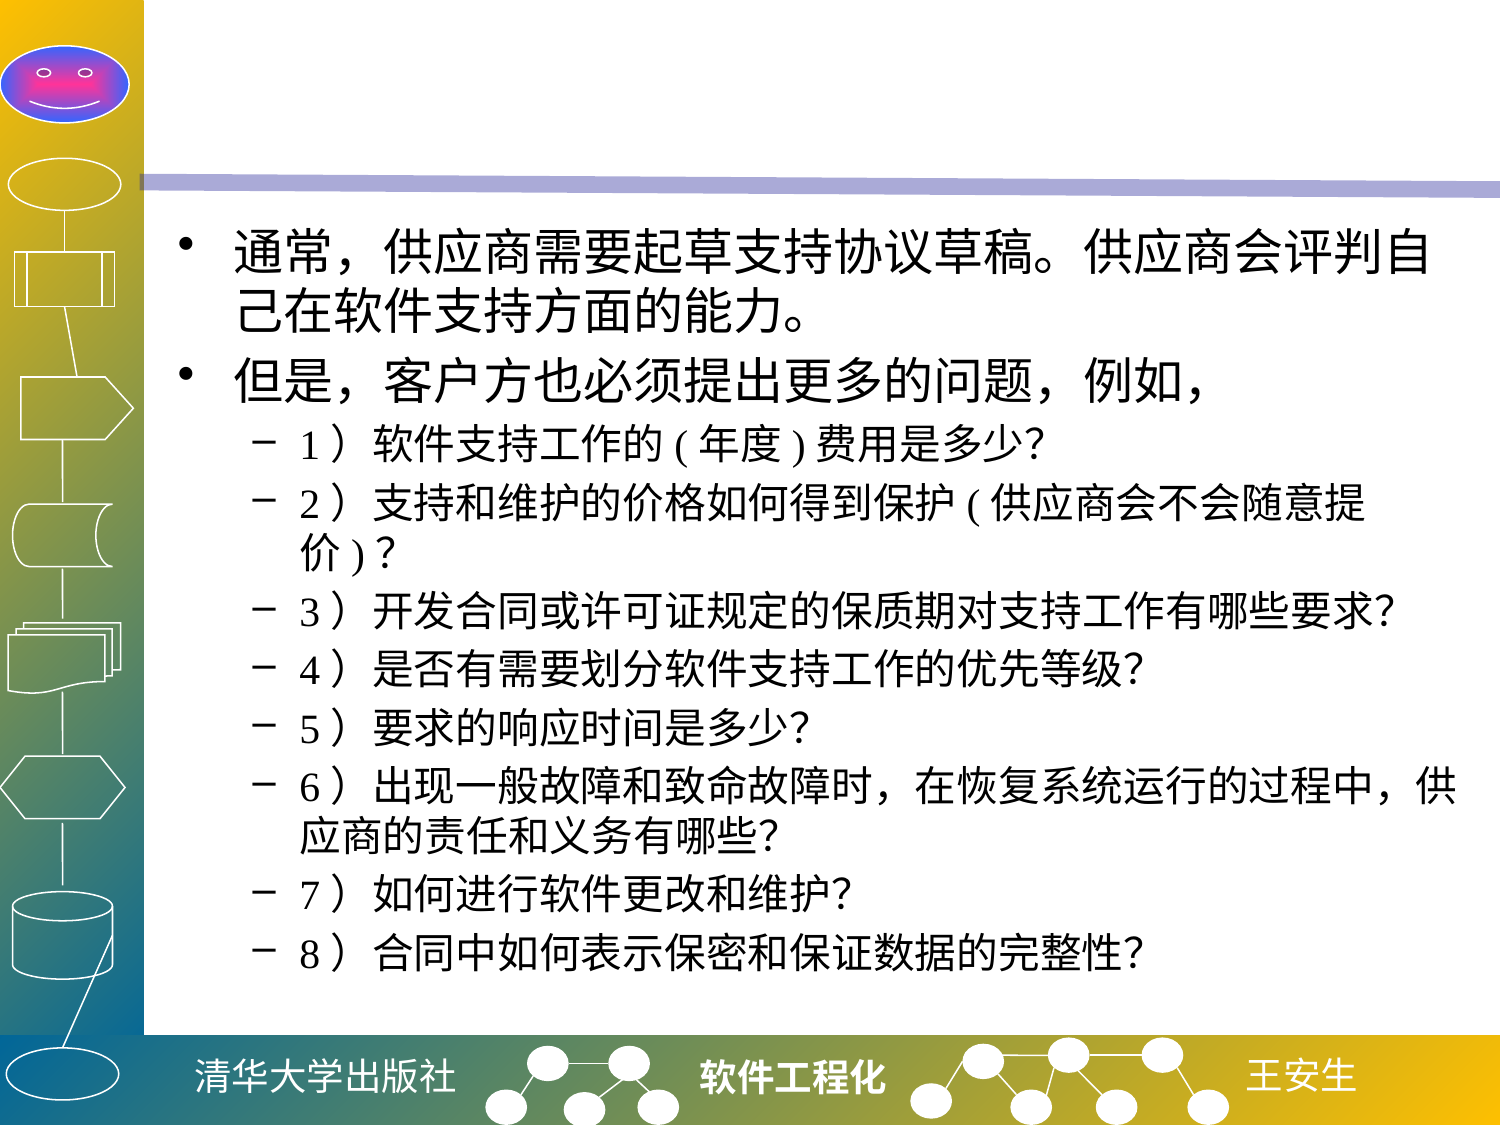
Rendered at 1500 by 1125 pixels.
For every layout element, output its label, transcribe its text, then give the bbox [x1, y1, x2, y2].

list 通常，供应商需要起草支持协议草稿。供应商会评判自己在软件支持方面的能力。 但是，客户方也必须提出更多的问题，例如， 1）软件支持工作的(年度)费用是多少？ 2）支持和维护的价格如何得到保护(供应商会不会随意提价)？ 3）开发合同或许可证规定的保质期对支持工作有哪些要求？ 4）是否有需要划分软件支持工作的优先等级？ 5）要求的响应时间是多少？ 6）出现一般故障和致命故障时，在恢复系统运行的过程中，供应商的责任和义务有哪些？ 7）如何进行软件更改和维护？ 8）合同中如何表示保密和保证数据的完整性？ [162, 212, 1476, 1017]
